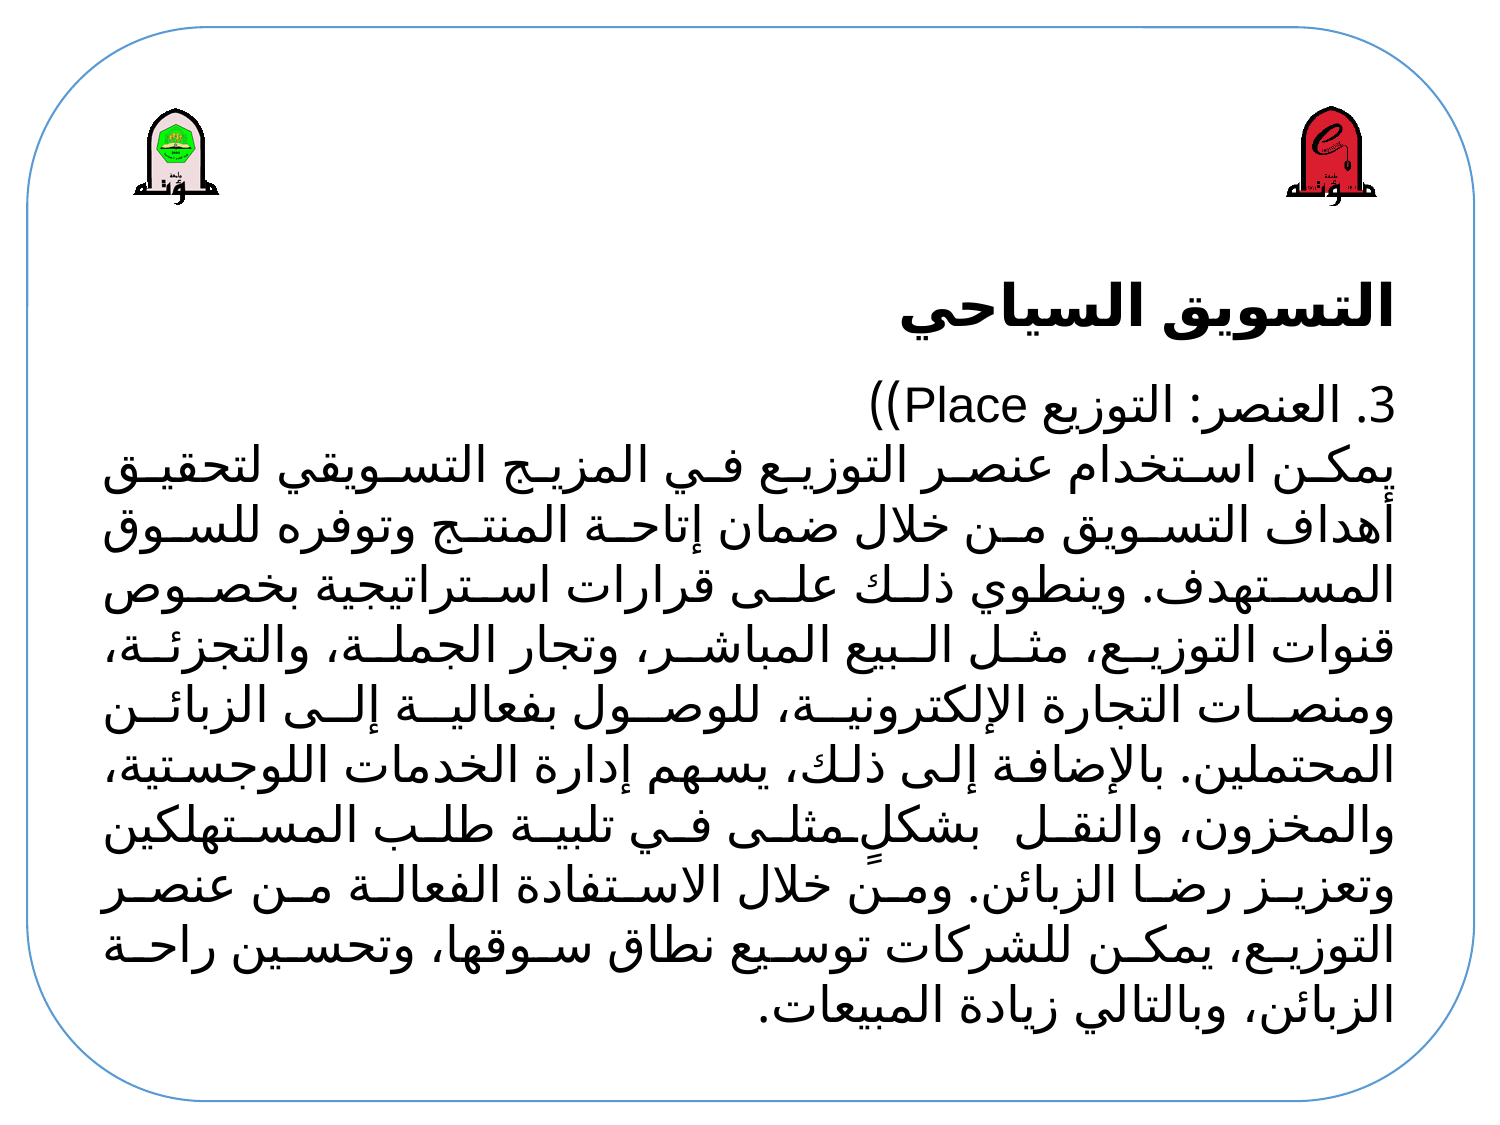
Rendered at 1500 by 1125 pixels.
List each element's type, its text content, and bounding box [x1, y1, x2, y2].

picture [131, 102, 220, 208]
picture [1282, 106, 1380, 208]
subtitle 3. العنصر: التوزيع Place)) يمكن استخدام عنصر التوزيع في المزيج التسويقي لتحقيق أهداف التسويق من خلال ضمان إتاحة المنتج وتوفره للسوق المستهدف. وينطوي ذلك على قرارات استراتيجية بخصوص قنوات التوزيع، مثل البيع المباشر، وتجار الجملة، والتجزئة، ومنصات التجارة الإلكترونية، للوصول بفعالية إلى الزبائن المحتملين. بالإضافة إلى ذلك، يسهم إدارة الخدمات اللوجستية، والمخزون، والنقل بشكلٍ مثلى في تلبية طلب المستهلكين وتعزيز رضا الزبائن. ومن خلال الاستفادة الفعالة من عنصر التوزيع، يمكن للشركات توسيع نطاق سوقها، وتحسين راحة الزبائن، وبالتالي زيادة المبيعات. [87, 364, 1412, 1010]
title التسويق السياحي [440, 269, 1412, 335]
